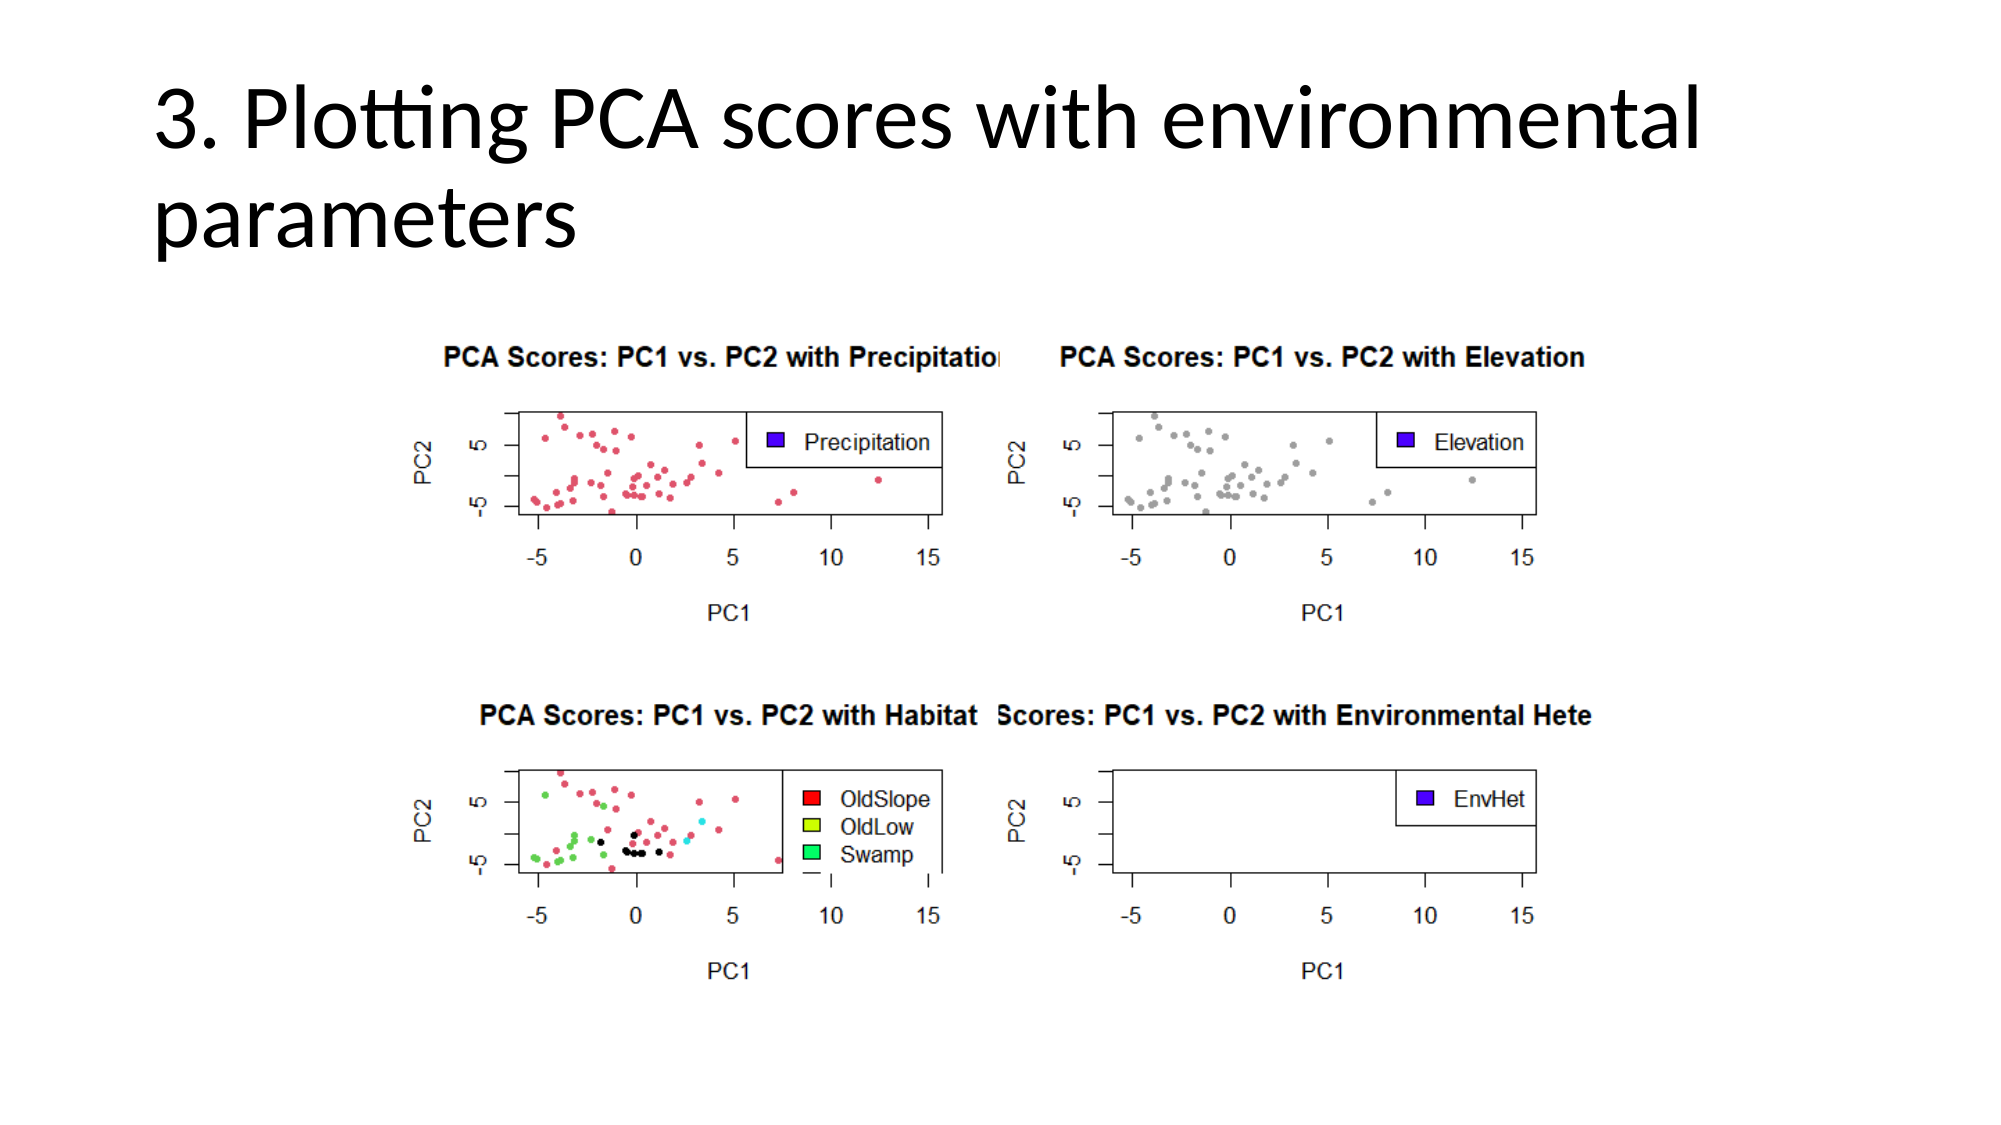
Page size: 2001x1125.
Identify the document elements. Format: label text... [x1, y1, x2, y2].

title 3. Plotting PCA scores with environmental parameters [137, 59, 1863, 278]
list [406, 298, 1594, 1014]
